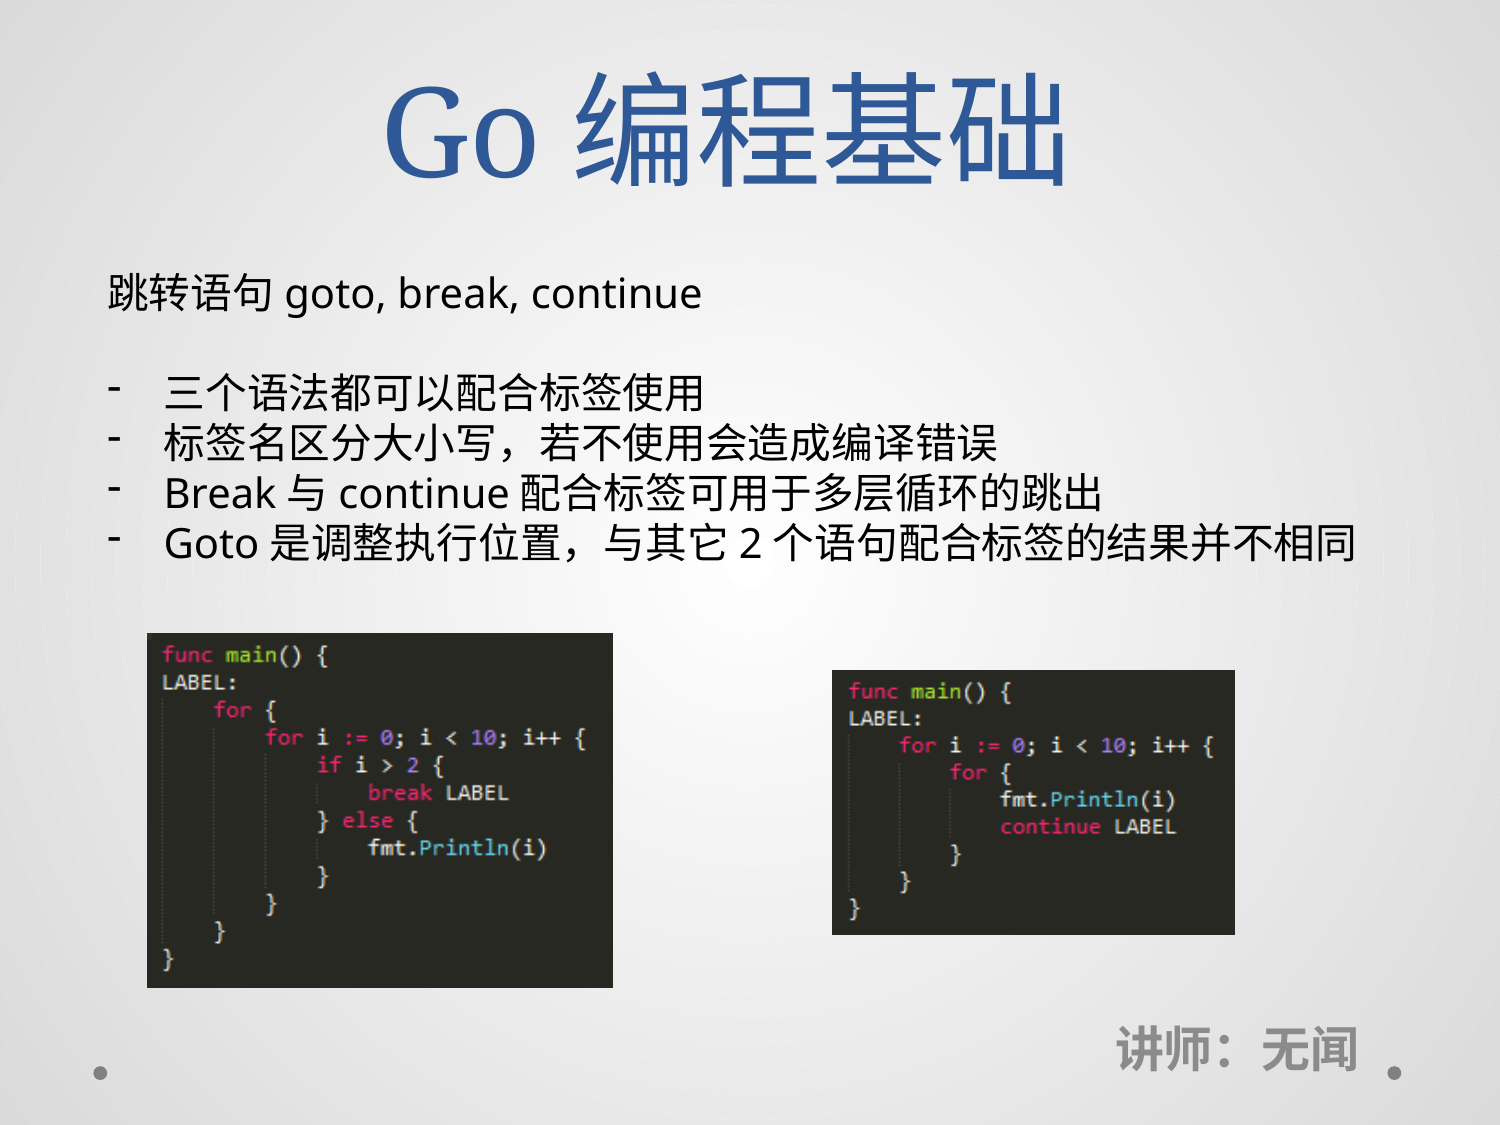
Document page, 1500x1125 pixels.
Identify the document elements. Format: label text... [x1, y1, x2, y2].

picture [832, 669, 1235, 936]
subtitle 讲师：无闻 [1099, 1011, 1377, 1093]
picture [147, 633, 613, 988]
text_box 跳转语句goto, break, continue 三个语法都可以配合标签使用 标签名区分大小写，若不使用会造成编译错误 Break与continue配合标签可用于多层循环的跳出 Goto是调整执行位置，与其它2个语句配合标签的结果并不相同 [92, 259, 1373, 575]
title Go编程基础 [242, 42, 1211, 210]
